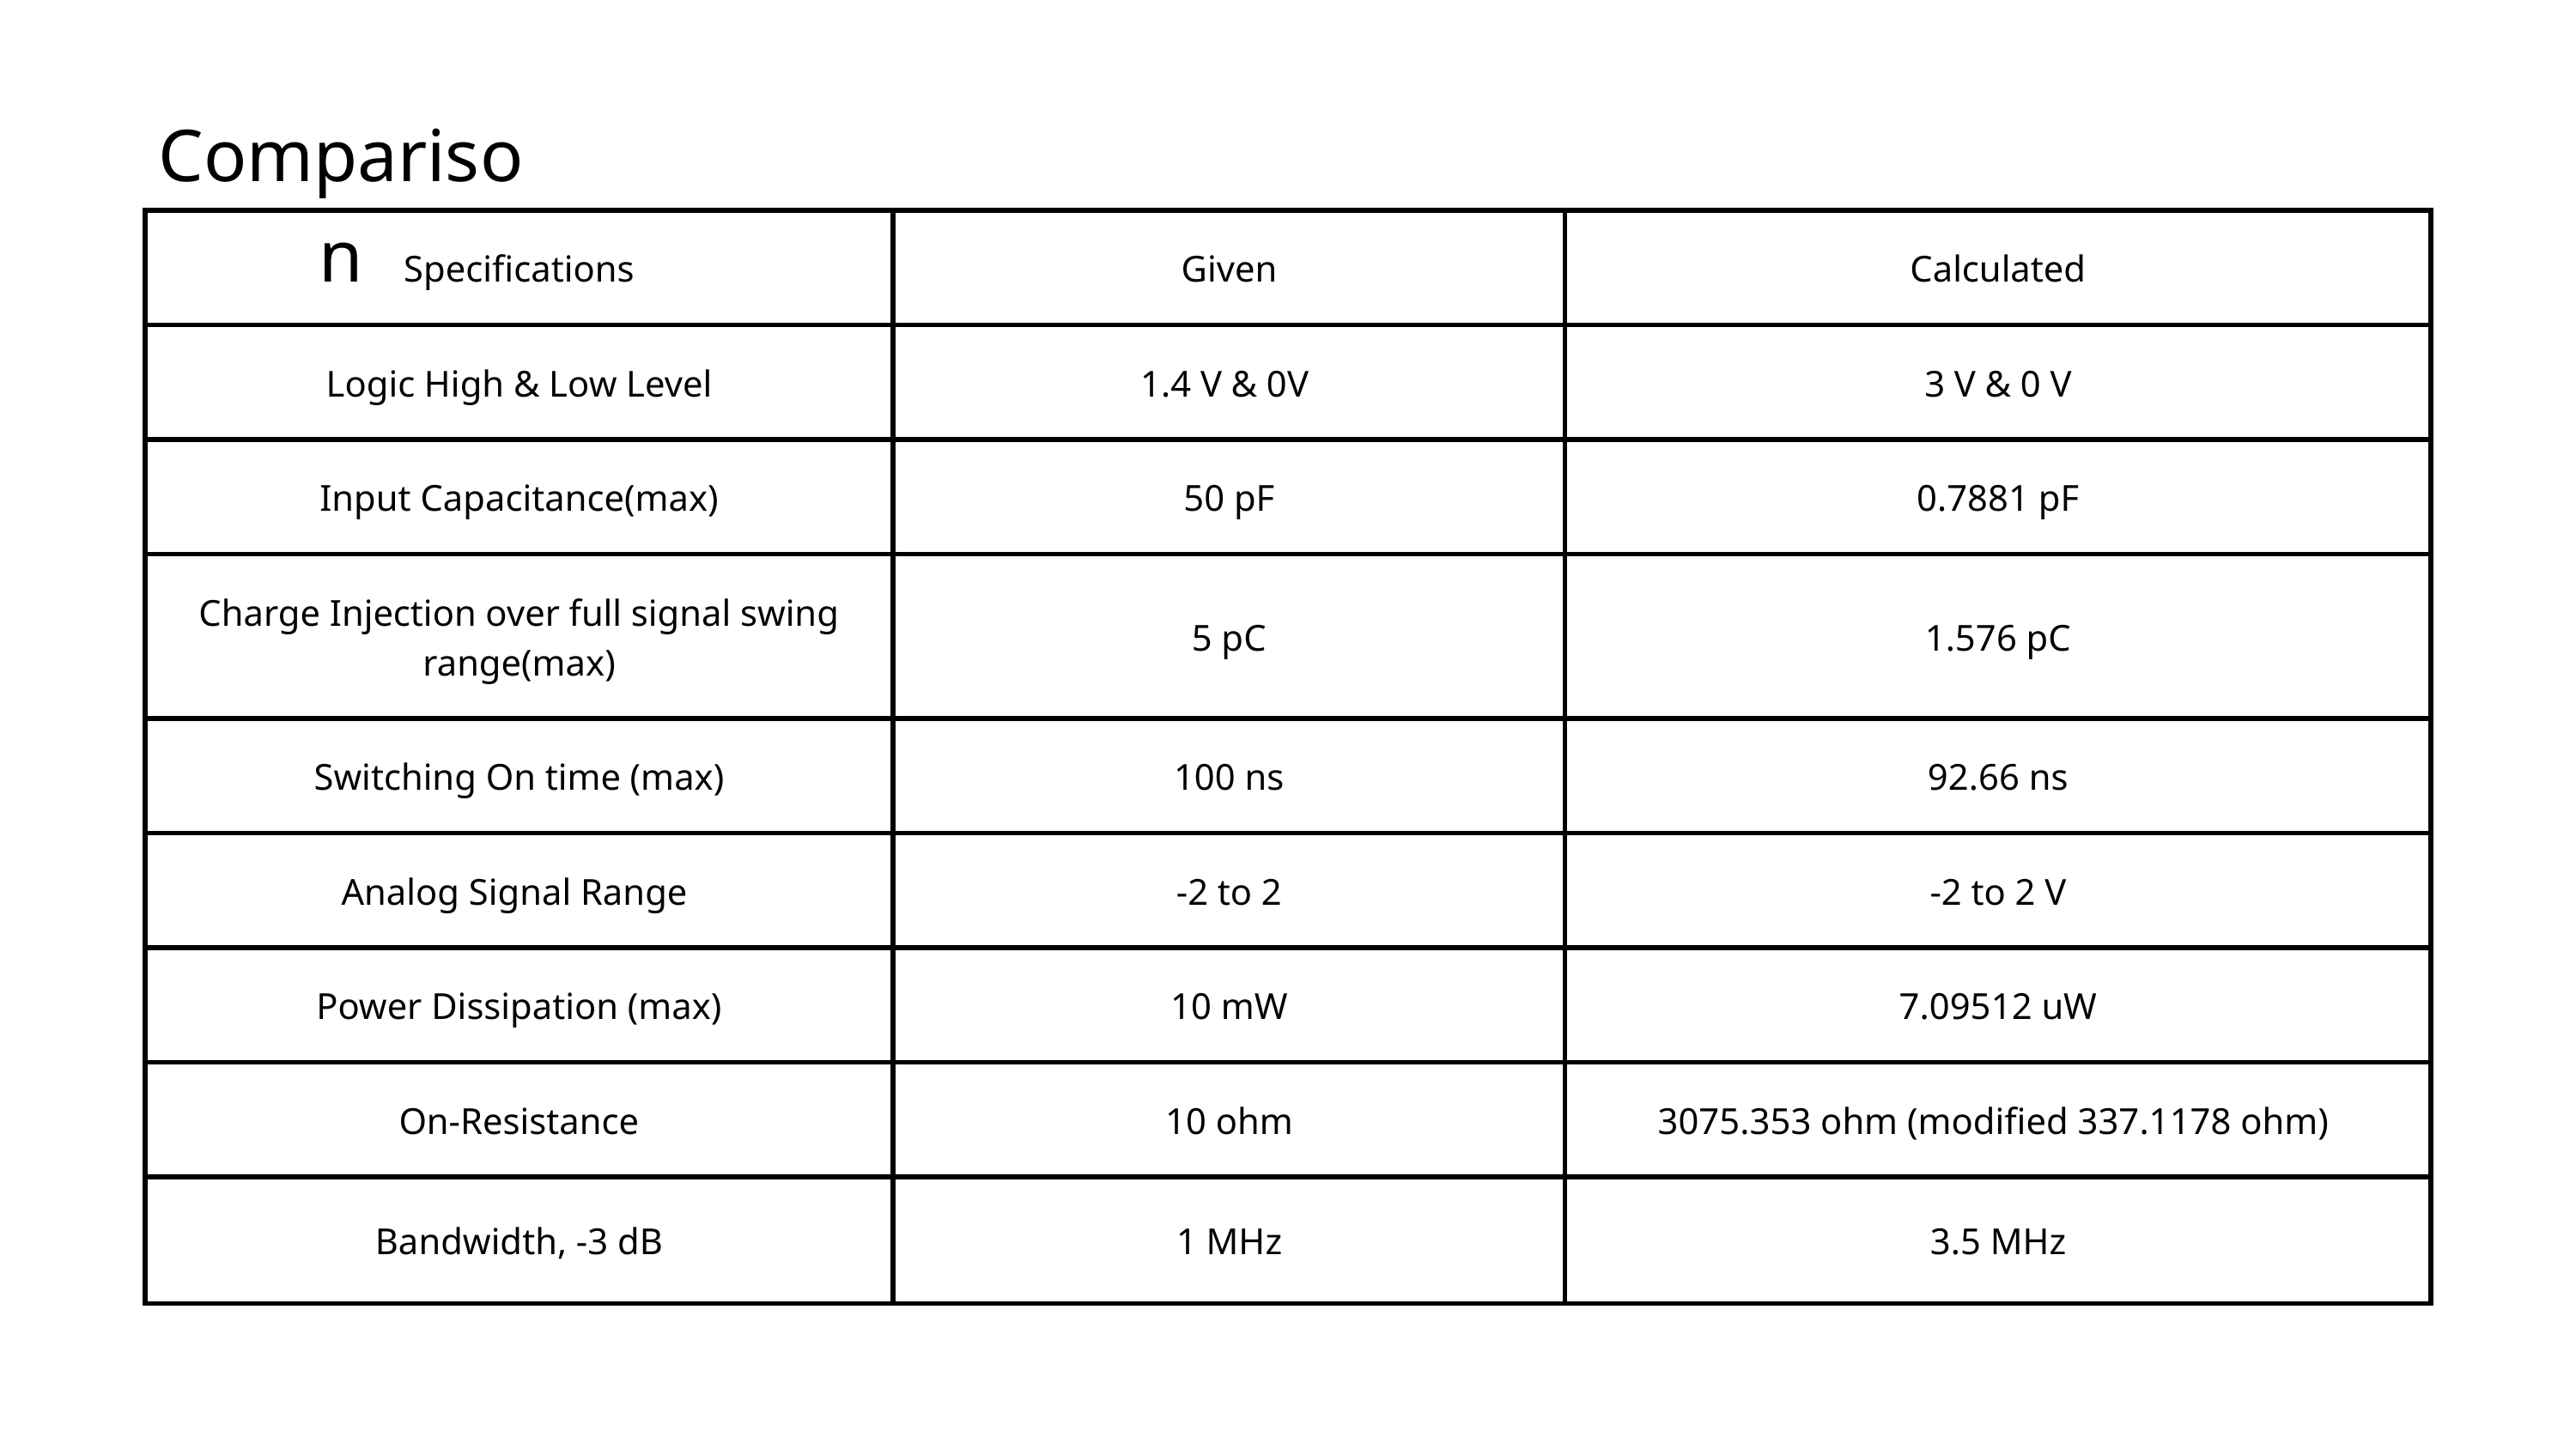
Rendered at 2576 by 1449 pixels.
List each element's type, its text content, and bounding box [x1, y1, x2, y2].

table_cell Power Dissipation (max) [148, 950, 890, 1060]
table_cell 10 mW [896, 950, 1563, 1060]
table_cell 7.09512 uW [1567, 950, 2428, 1060]
table_cell 3 V & 0 V [1567, 327, 2428, 437]
table_cell 5 pC [896, 556, 1563, 716]
table_cell 1.4 V & 0V [896, 327, 1563, 437]
table_cell 3075.353 ohm (modified 337.1178 ohm) [1567, 1064, 2428, 1174]
table_cell 92.66 ns [1567, 721, 2428, 831]
table_cell Analog Signal Range [148, 835, 890, 945]
table_cell On-Resistance [148, 1064, 890, 1174]
table_cell 0.7881 pF [1567, 442, 2428, 552]
table_cell 100 ns [896, 721, 1563, 831]
text_box Comparison [144, 95, 538, 296]
table_cell Bandwidth, -3 dB [148, 1179, 890, 1301]
table_cell 3.5 MHz [1567, 1179, 2428, 1301]
table_header Calculated [1567, 213, 2428, 323]
table_cell 10 ohm [896, 1064, 1563, 1174]
table_cell Input Capacitance(max) [148, 442, 890, 552]
table_cell 50 pF [896, 442, 1563, 552]
table_header Given [896, 213, 1563, 323]
table_cell 1 MHz [896, 1179, 1563, 1301]
table_cell Switching On time (max) [148, 721, 890, 831]
table_cell 1.576 pC [1567, 556, 2428, 716]
table_header Specifications [148, 213, 890, 323]
table_cell Logic High & Low Level [148, 327, 890, 437]
table_cell -2 to 2 V [1567, 835, 2428, 945]
table_cell -2 to 2 [896, 835, 1563, 945]
table_cell Charge Injection over full signal swing range(max) [148, 556, 890, 716]
